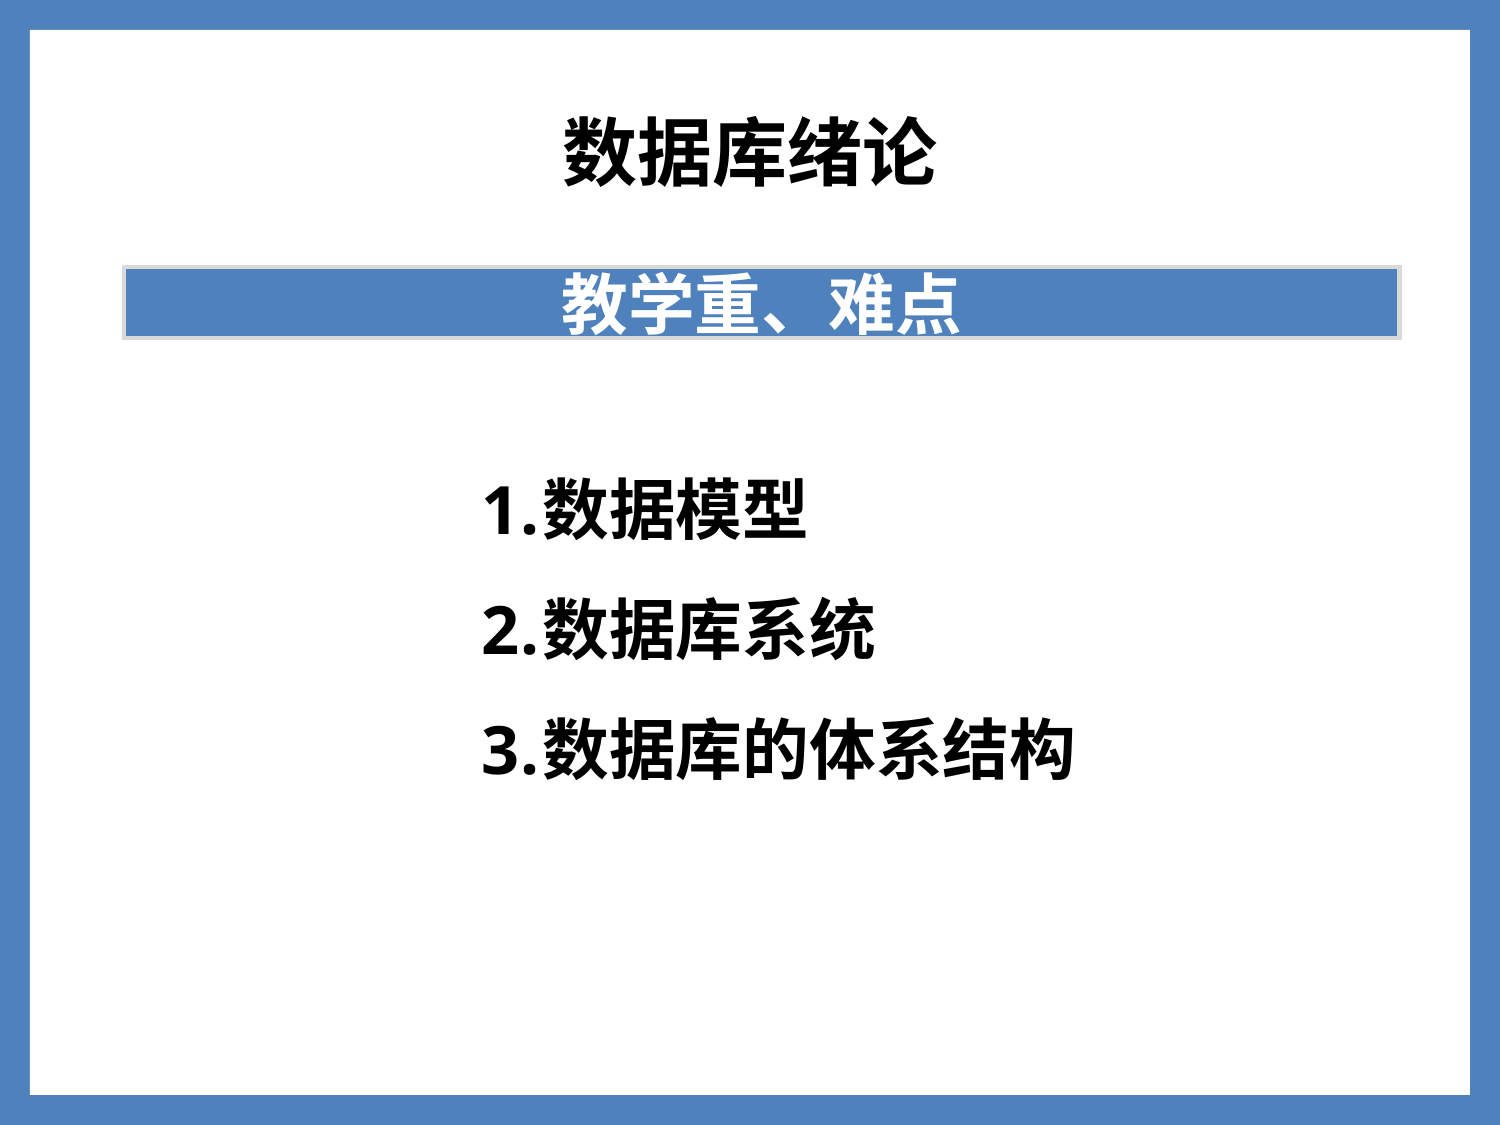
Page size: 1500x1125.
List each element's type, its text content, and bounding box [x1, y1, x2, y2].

text_box 数据模型 数据库系统 数据库的体系结构 [466, 420, 1211, 994]
text_box 数据库绪论 [17, 104, 1482, 197]
text_box 教学重、难点 [123, 267, 1400, 338]
